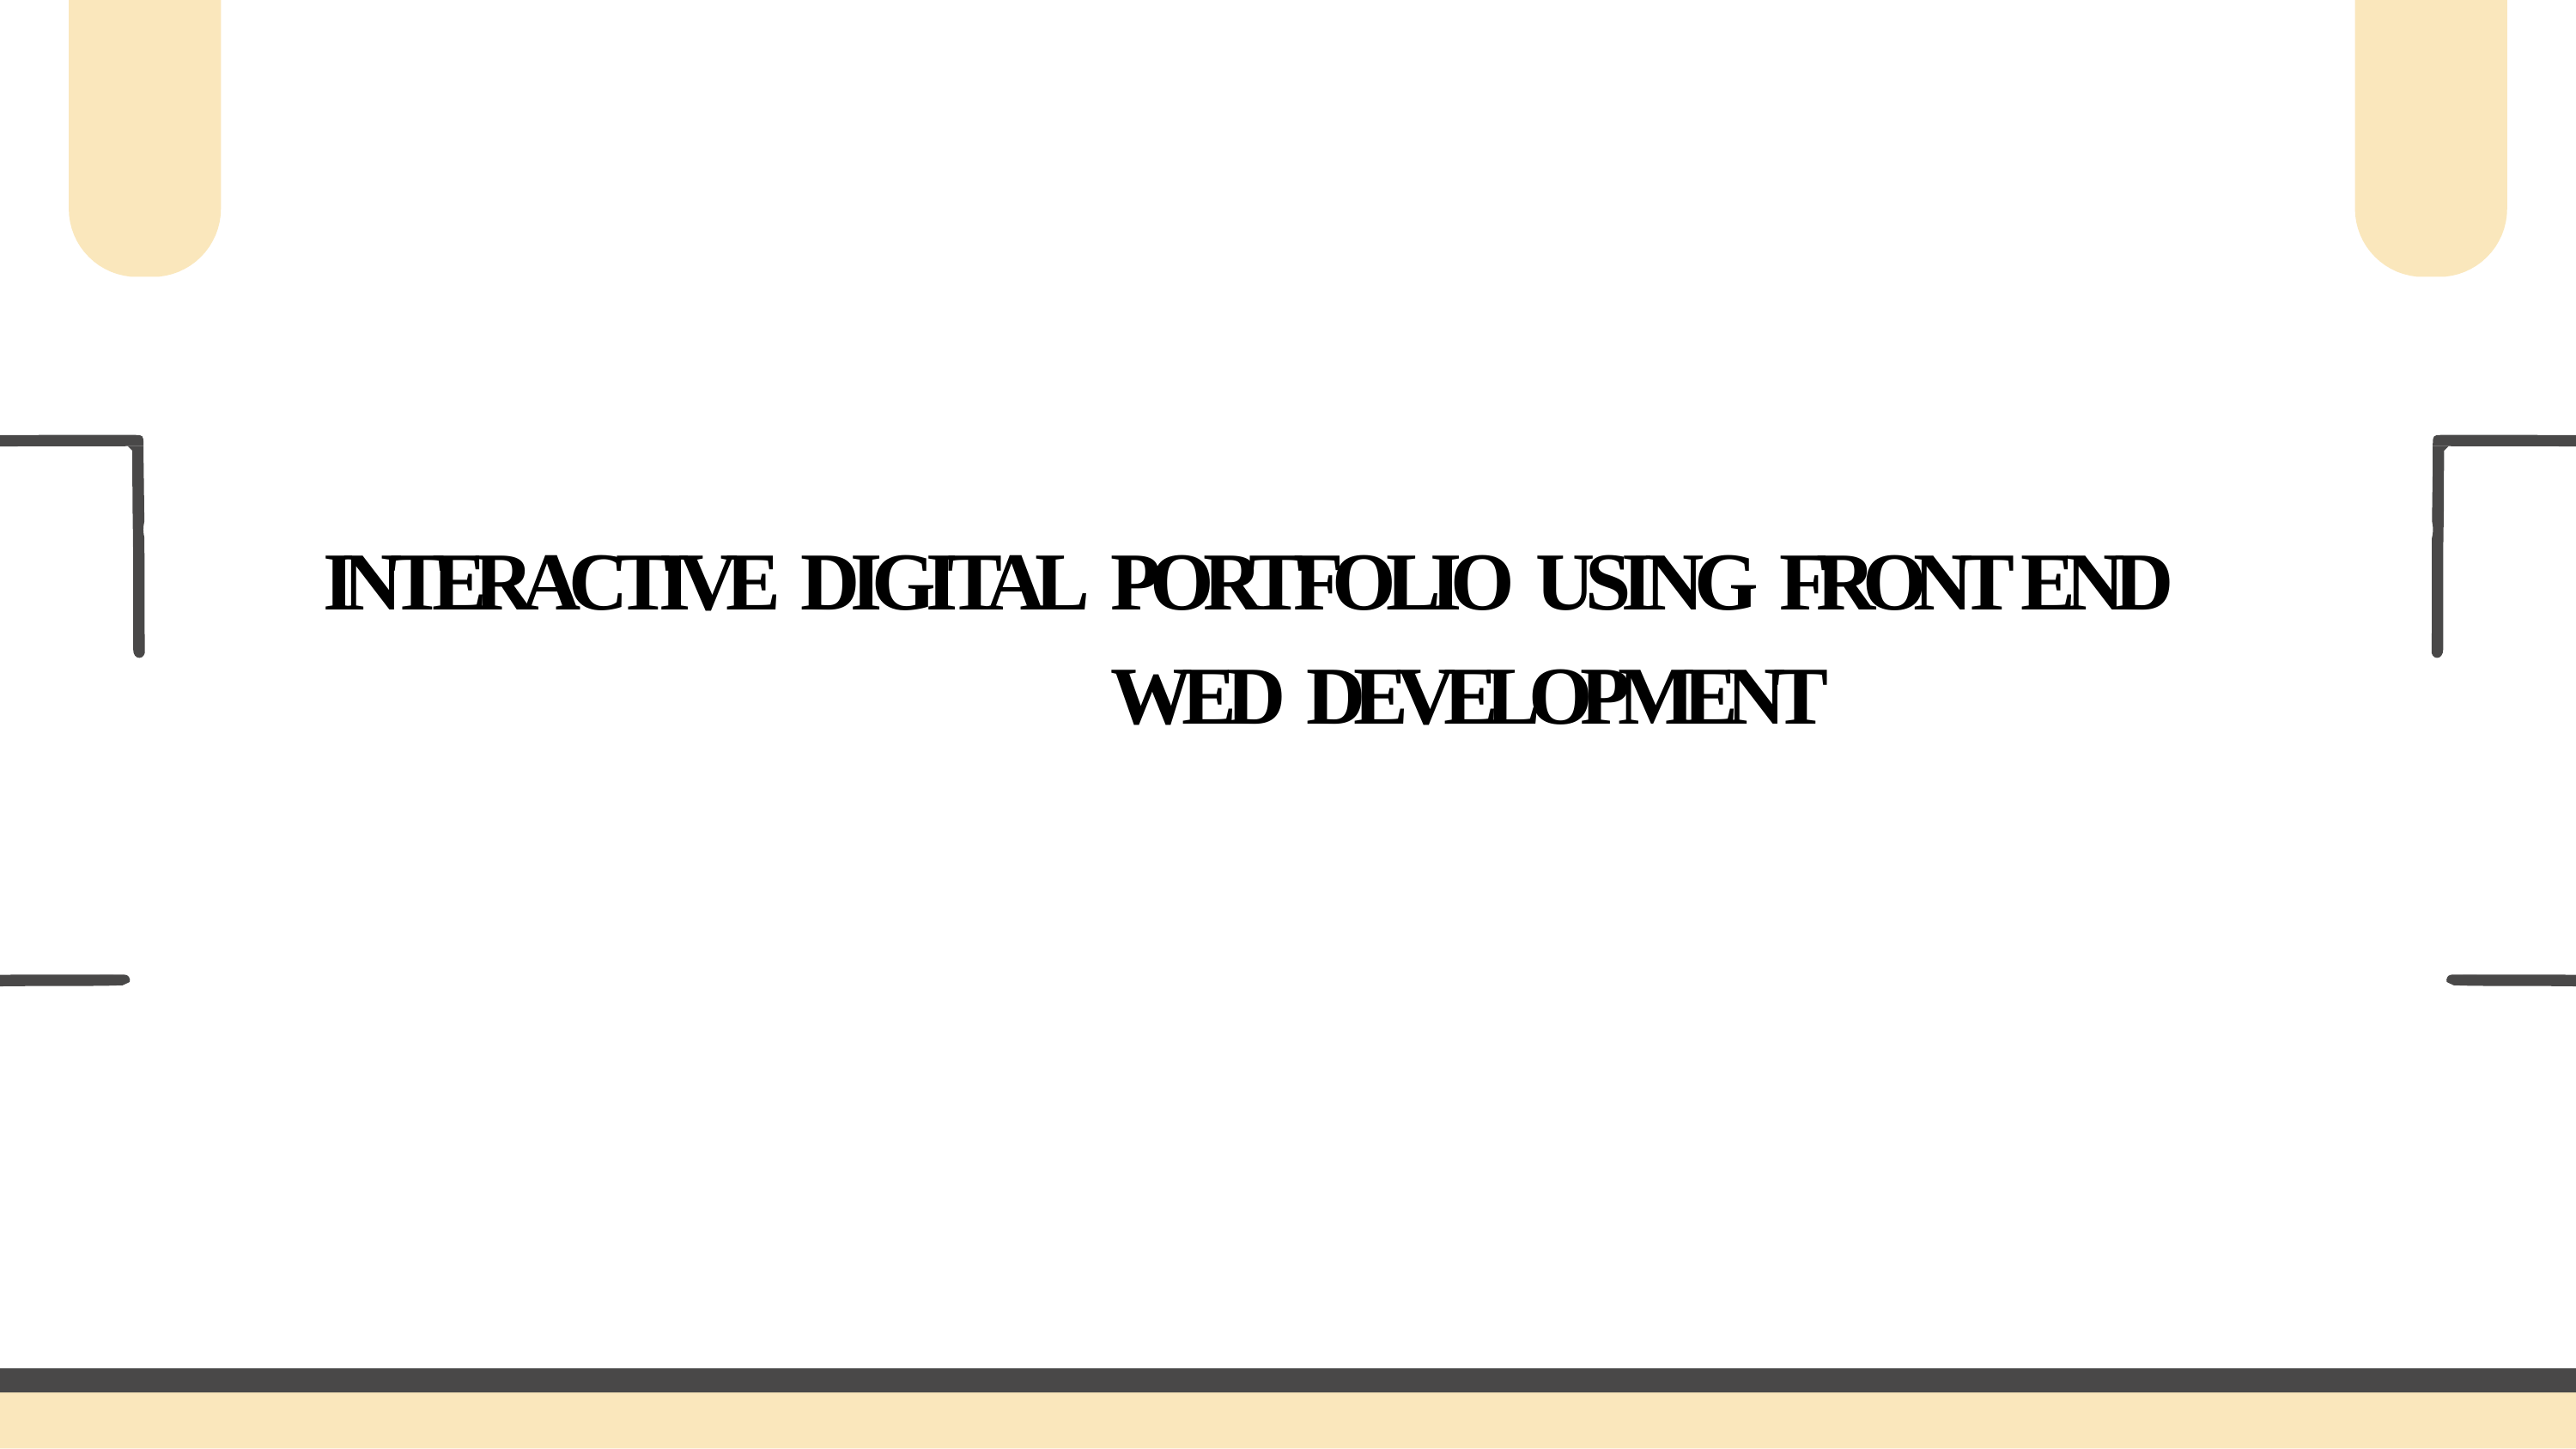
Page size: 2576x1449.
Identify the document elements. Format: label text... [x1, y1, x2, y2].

text_box [2431, 434, 2576, 658]
title INTERACTIVE DIGITAL PORTFOLIO USING FRONT END WED DEVELOPMENT [225, 509, 2271, 754]
text_box [0, 974, 131, 987]
text_box [69, 0, 222, 277]
text_box [2446, 974, 2576, 987]
text_box [0, 434, 145, 658]
